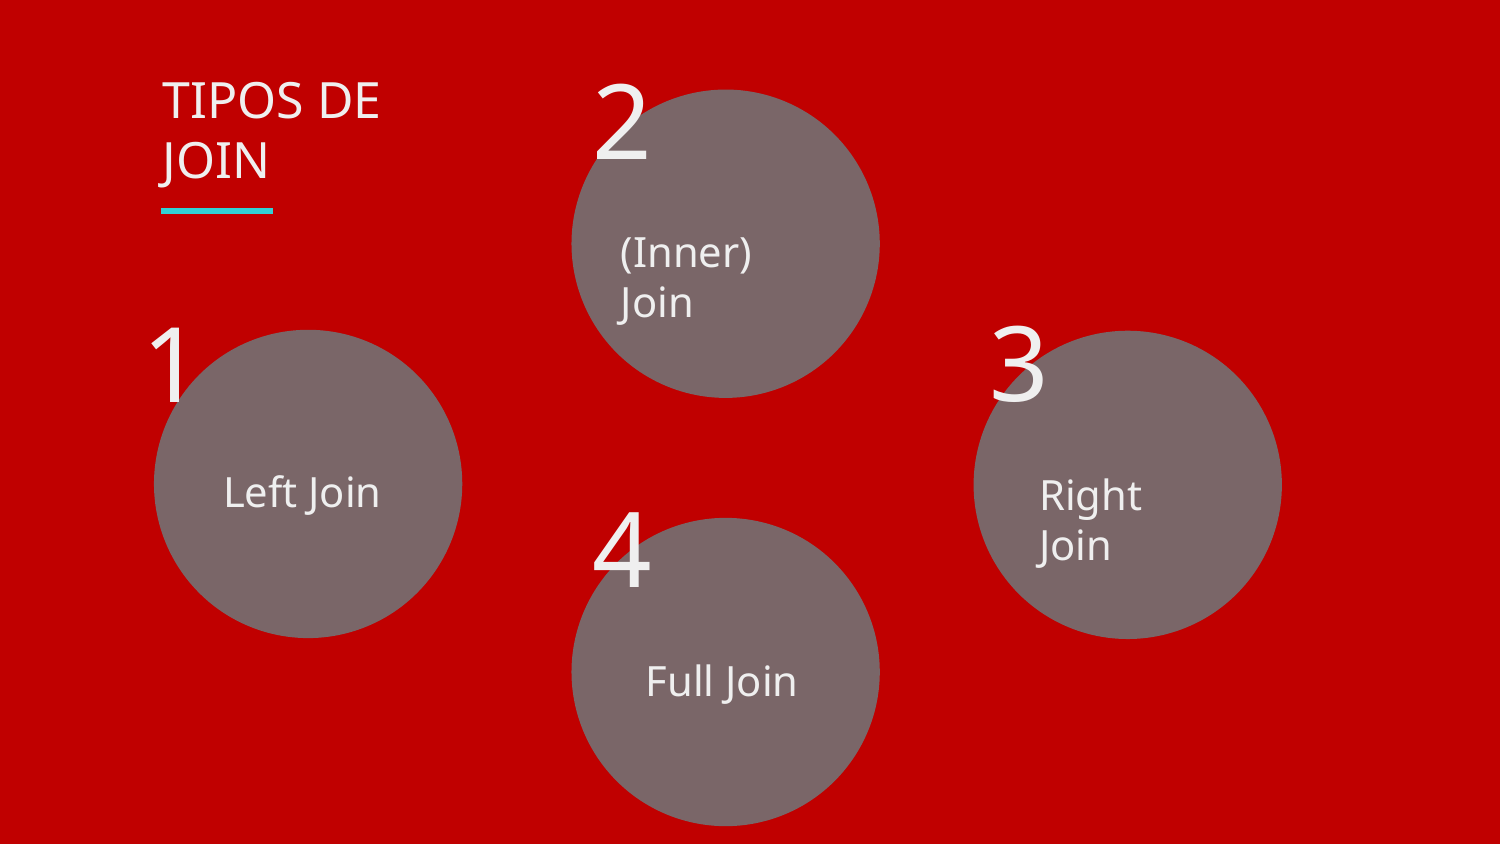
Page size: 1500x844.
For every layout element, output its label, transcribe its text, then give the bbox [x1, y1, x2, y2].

text_box 2 [577, 40, 657, 135]
text_box [571, 517, 880, 827]
text_box Right Join [1024, 460, 1240, 576]
text_box (Inner) Join [605, 218, 851, 334]
text_box [571, 89, 880, 398]
text_box Full Join [630, 646, 825, 712]
text_box [973, 330, 1282, 640]
text_box [153, 329, 463, 639]
text_box 3 [974, 282, 1054, 377]
text_box 4 [577, 468, 657, 563]
title 1 [127, 283, 207, 378]
text_box TIPOS DE JOIN [147, 60, 504, 196]
text_box Left Join [208, 458, 403, 524]
